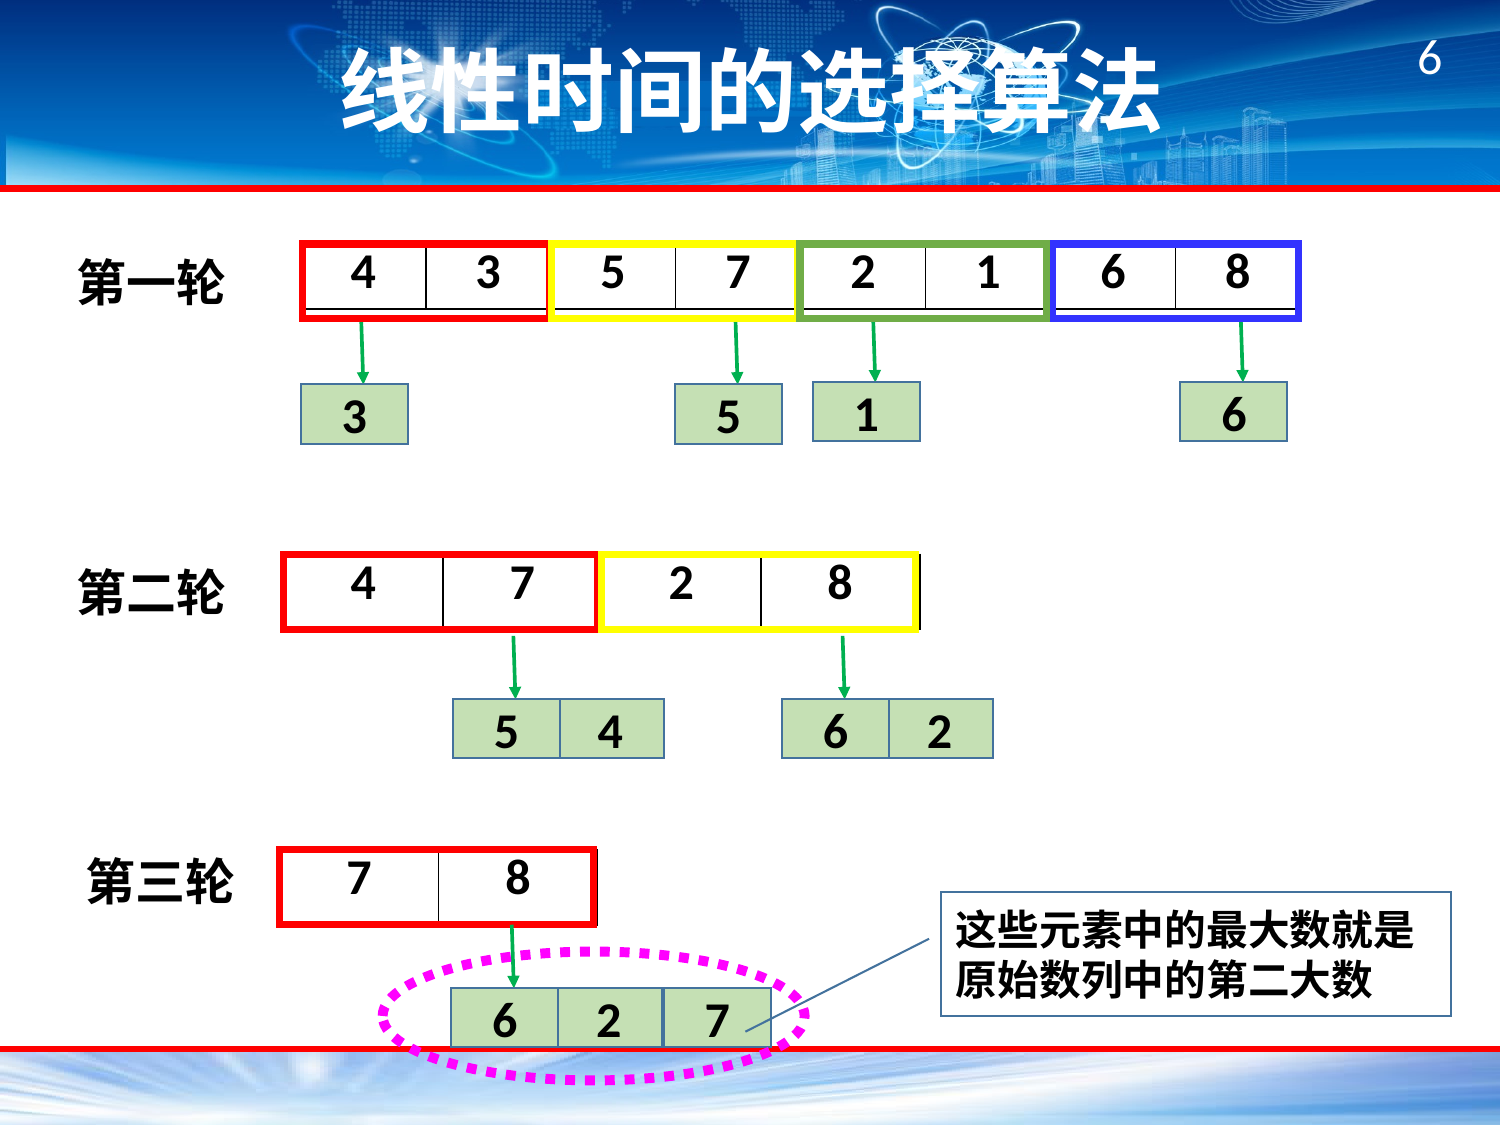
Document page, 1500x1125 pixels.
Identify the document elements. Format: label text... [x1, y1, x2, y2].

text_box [61, 553, 916, 630]
picture [0, 1052, 1500, 1125]
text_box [382, 891, 1451, 1081]
title 线性时间的选择算法 [3, 2, 1500, 189]
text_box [300, 320, 1288, 444]
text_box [452, 635, 993, 759]
text_box 第三轮 [70, 842, 293, 918]
text_box [279, 849, 595, 926]
picture [0, 0, 1500, 185]
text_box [61, 243, 1299, 320]
